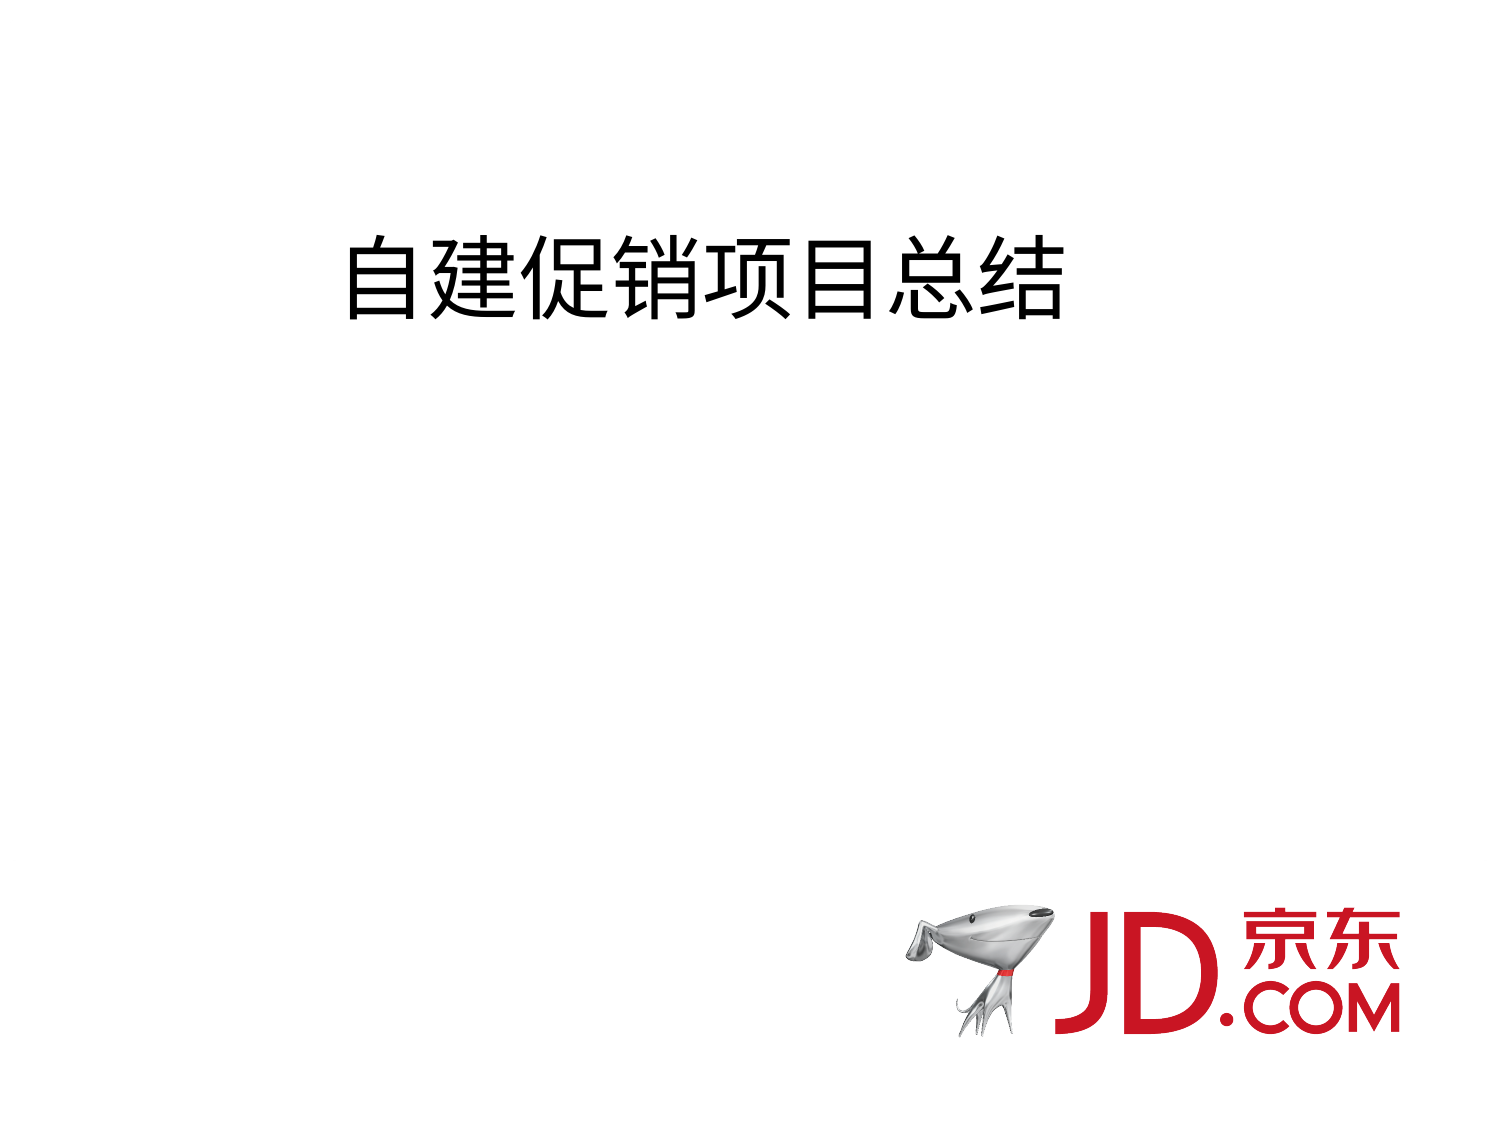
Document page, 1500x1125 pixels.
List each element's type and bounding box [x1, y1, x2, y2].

text_box [0, 0, 1500, 1125]
